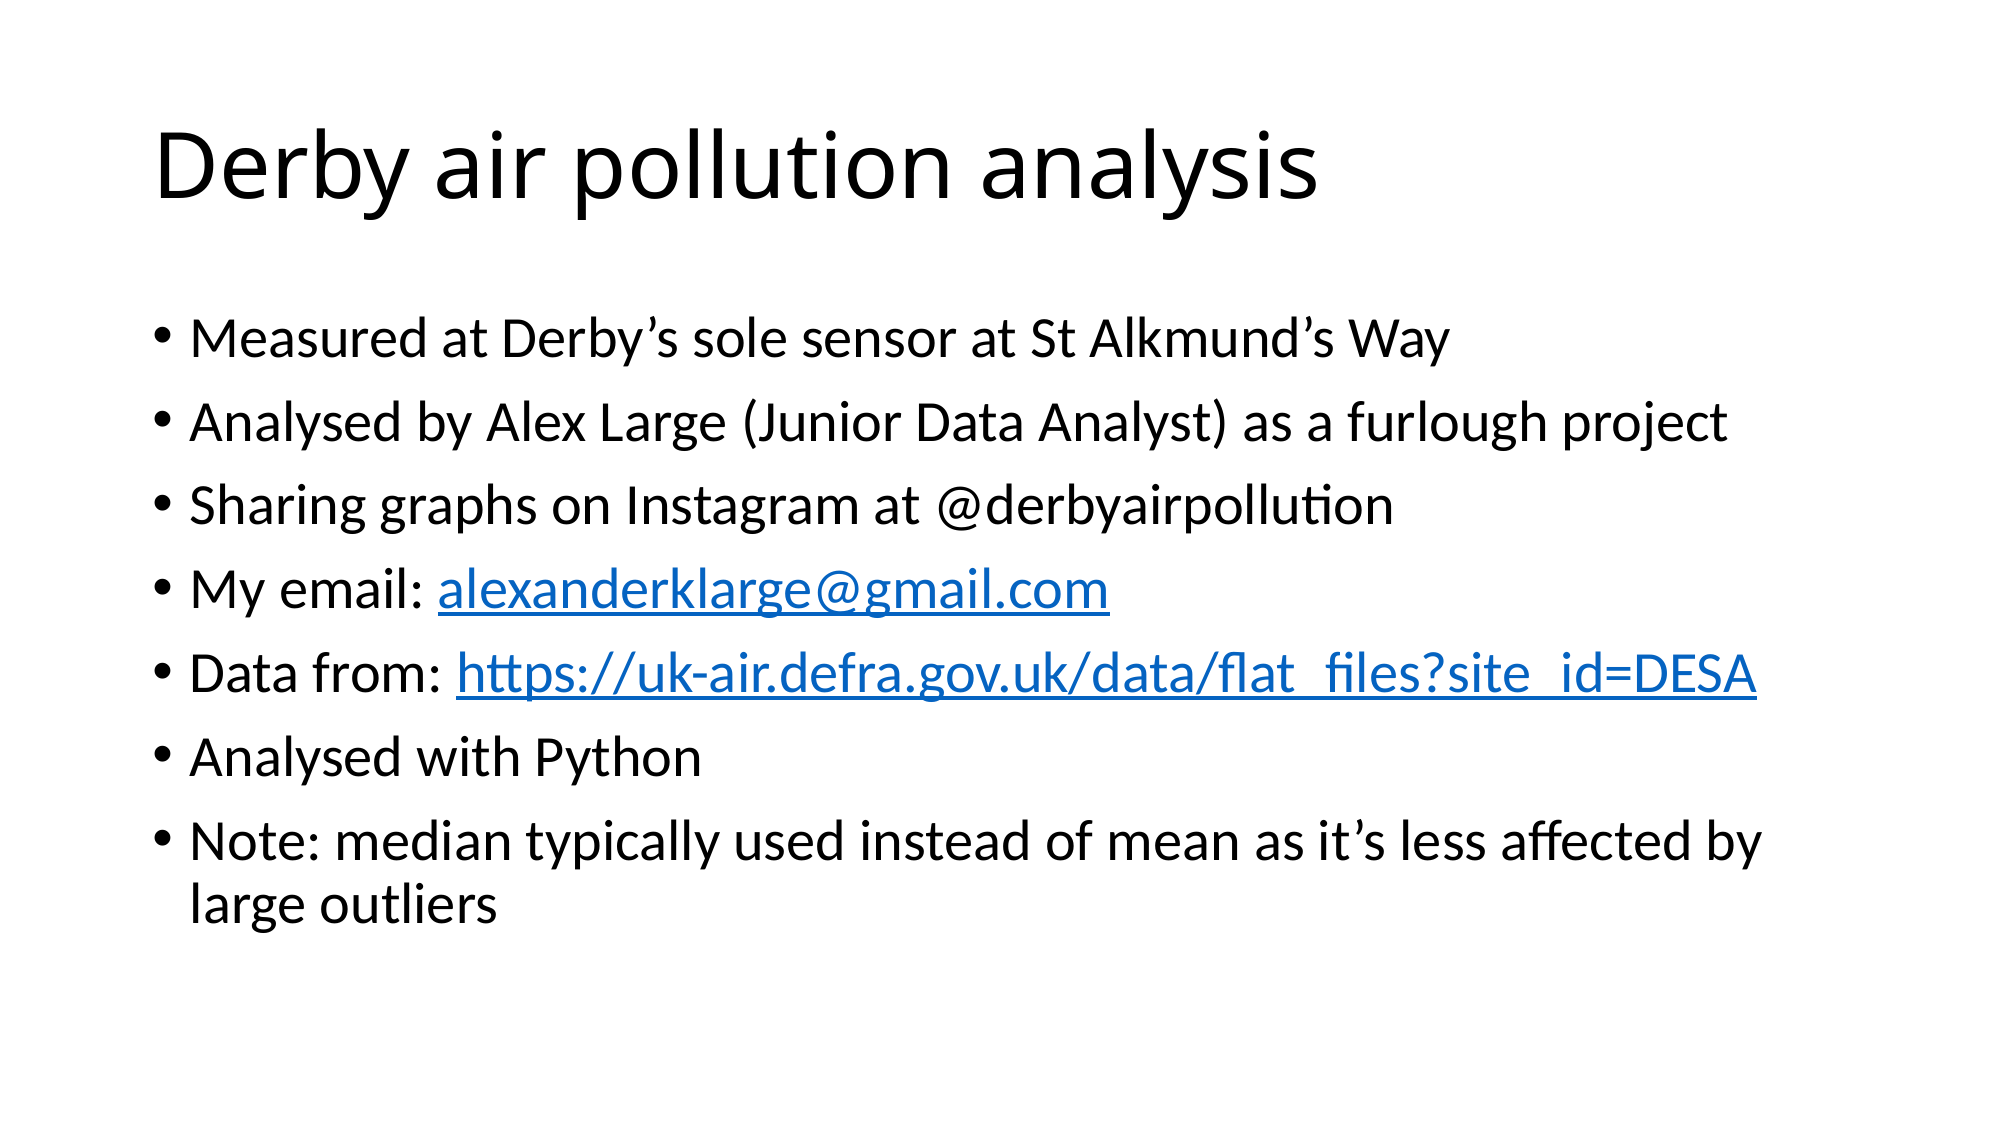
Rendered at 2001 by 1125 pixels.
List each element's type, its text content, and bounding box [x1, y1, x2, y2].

list Measured at Derby’s sole sensor at St Alkmund’s Way Analysed by Alex Large (Junior Data Analyst) as a furlough project Sharing graphs on Instagram at @derbyairpollution My email: alexanderklarge@gmail.com Data from: https://uk-air.defra.gov.uk/data/flat_files?site_id=DESA Analysed with Python Note: median typically used instead of mean as it’s less affected by large outliers [137, 299, 1863, 1014]
title Derby air pollution analysis [137, 59, 1863, 278]
